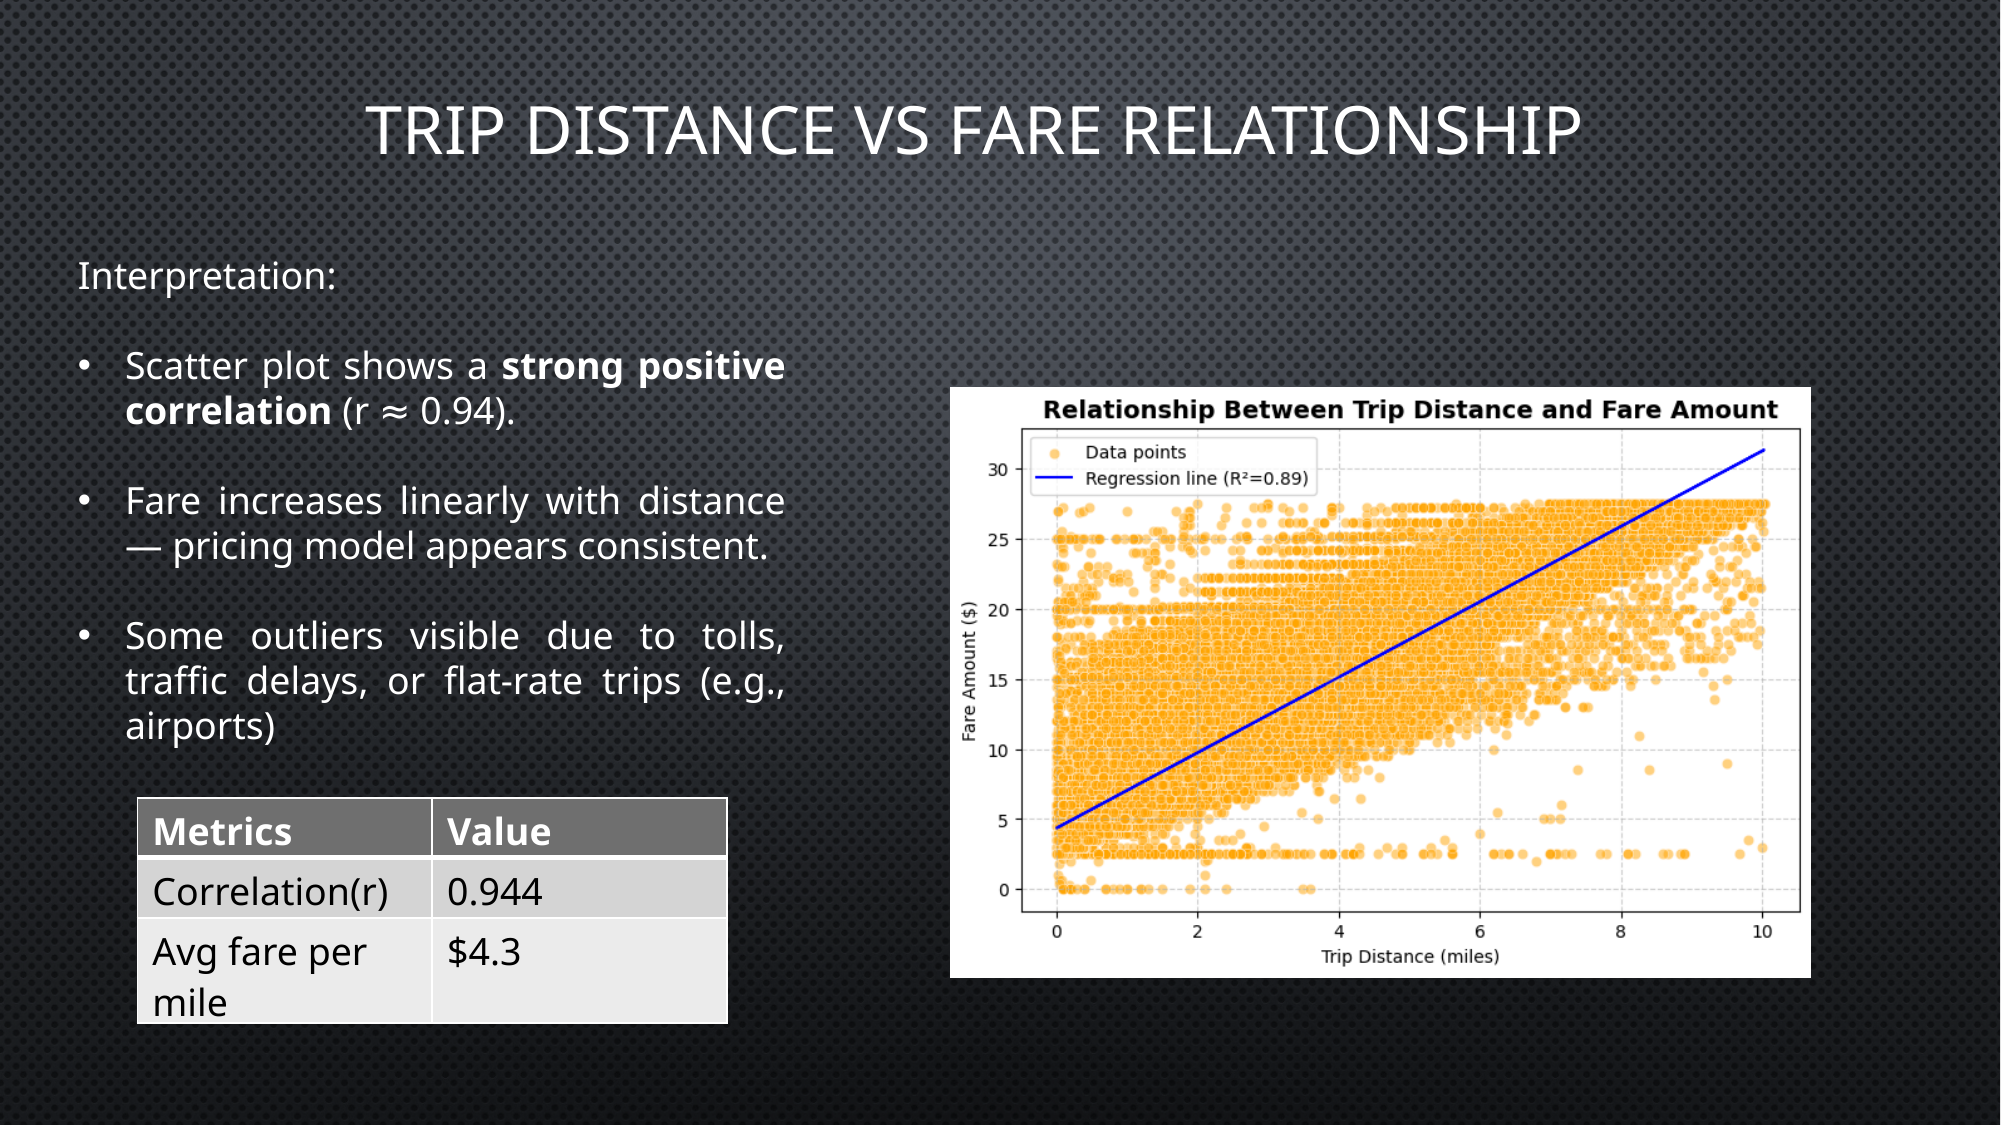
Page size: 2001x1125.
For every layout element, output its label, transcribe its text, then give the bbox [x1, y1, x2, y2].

title Trip Distance vs Fare Relationship [350, 54, 1863, 201]
table_cell Avg fare per mile [138, 919, 431, 1022]
table_cell $4.3 [433, 919, 726, 1022]
table_cell 0.944 [433, 860, 726, 917]
table_cell Correlation(r) [138, 860, 431, 917]
table_header Metrics [138, 799, 431, 855]
table_header Value [433, 799, 726, 855]
picture [950, 387, 1811, 978]
list Interpretation: Scatter plot shows a strong positive correlation (r ≈ 0.94). Fare increases linearly with distance — pricing model appears consistent. Some outliers visible due to tolls, traffic delays, or flat-rate trips (e.g., airports) [63, 172, 802, 826]
